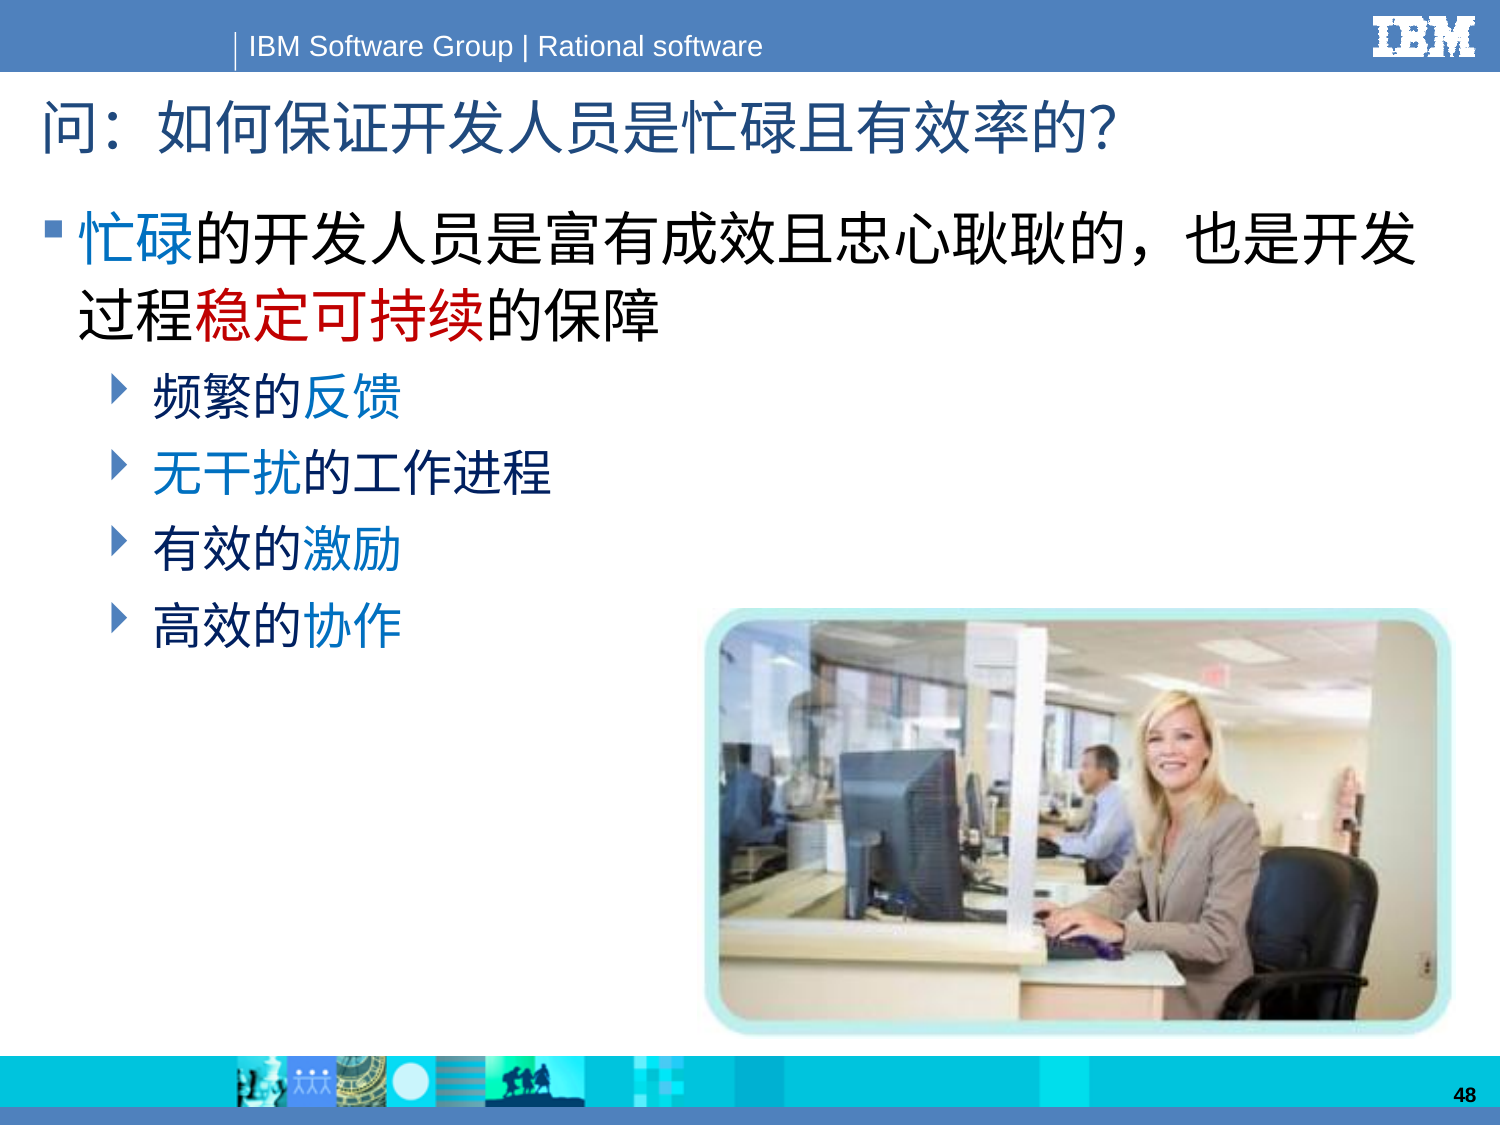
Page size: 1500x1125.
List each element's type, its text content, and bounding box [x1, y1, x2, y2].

picture [0, 1056, 1500, 1107]
title 问：如何保证开发人员是忙碌且有效率的？ [25, 91, 1477, 171]
list 忙碌的开发人员是富有成效且忠心耿耿的，也是开发过程稳定可持续的保障 频繁的反馈 无干扰的工作进程 有效的激励 高效的协作 [25, 187, 1477, 731]
slide_number 48 [1366, 1081, 1477, 1107]
picture [697, 608, 1457, 1039]
